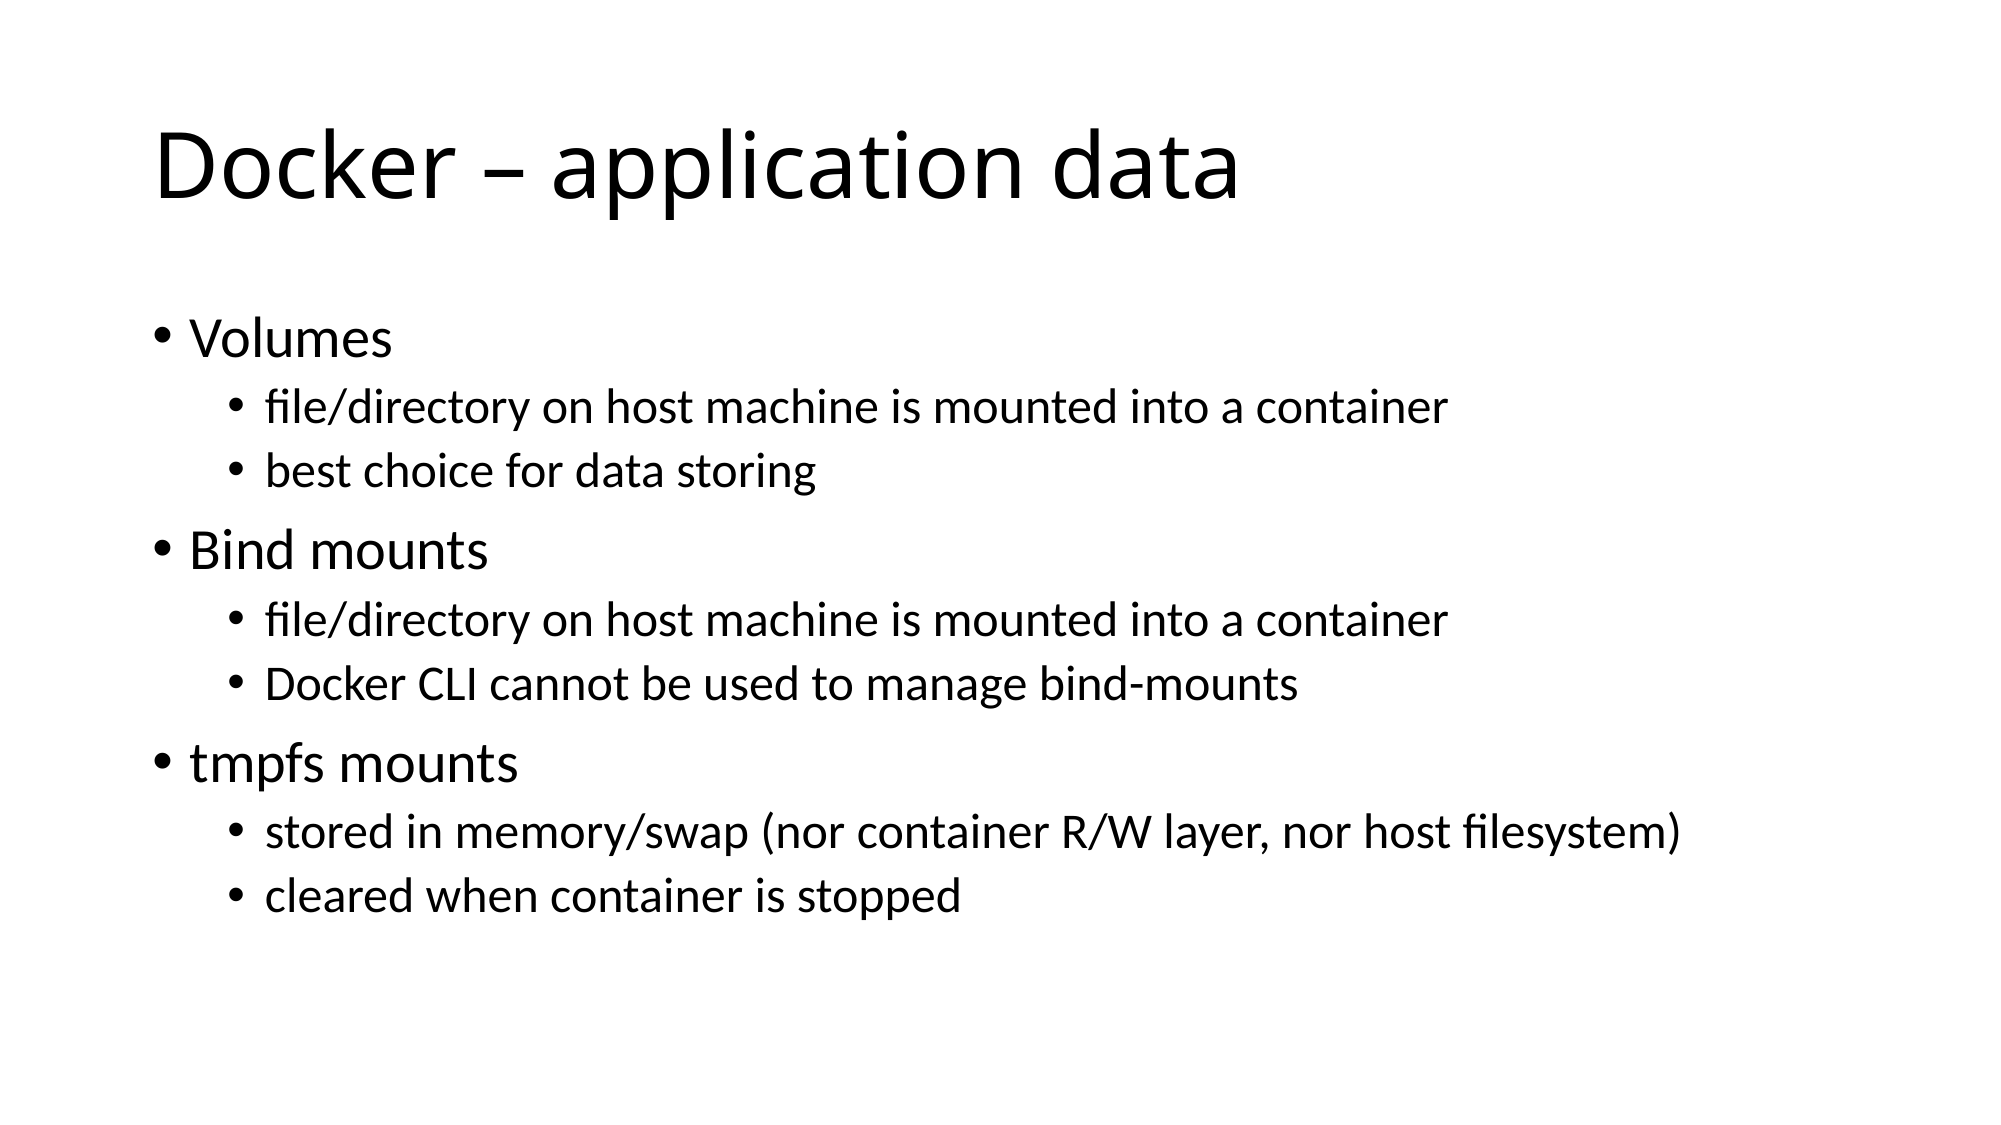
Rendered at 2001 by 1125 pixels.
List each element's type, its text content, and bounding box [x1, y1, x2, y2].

title Docker – application data [137, 59, 1863, 278]
list Volumes file/directory on host machine is mounted into a container best choice for data storing Bind mounts file/directory on host machine is mounted into a container Docker CLI cannot be used to manage bind-mounts tmpfs mounts stored in memory/swap (nor container R/W layer, nor host filesystem) cleared when container is stopped [137, 299, 1863, 1014]
